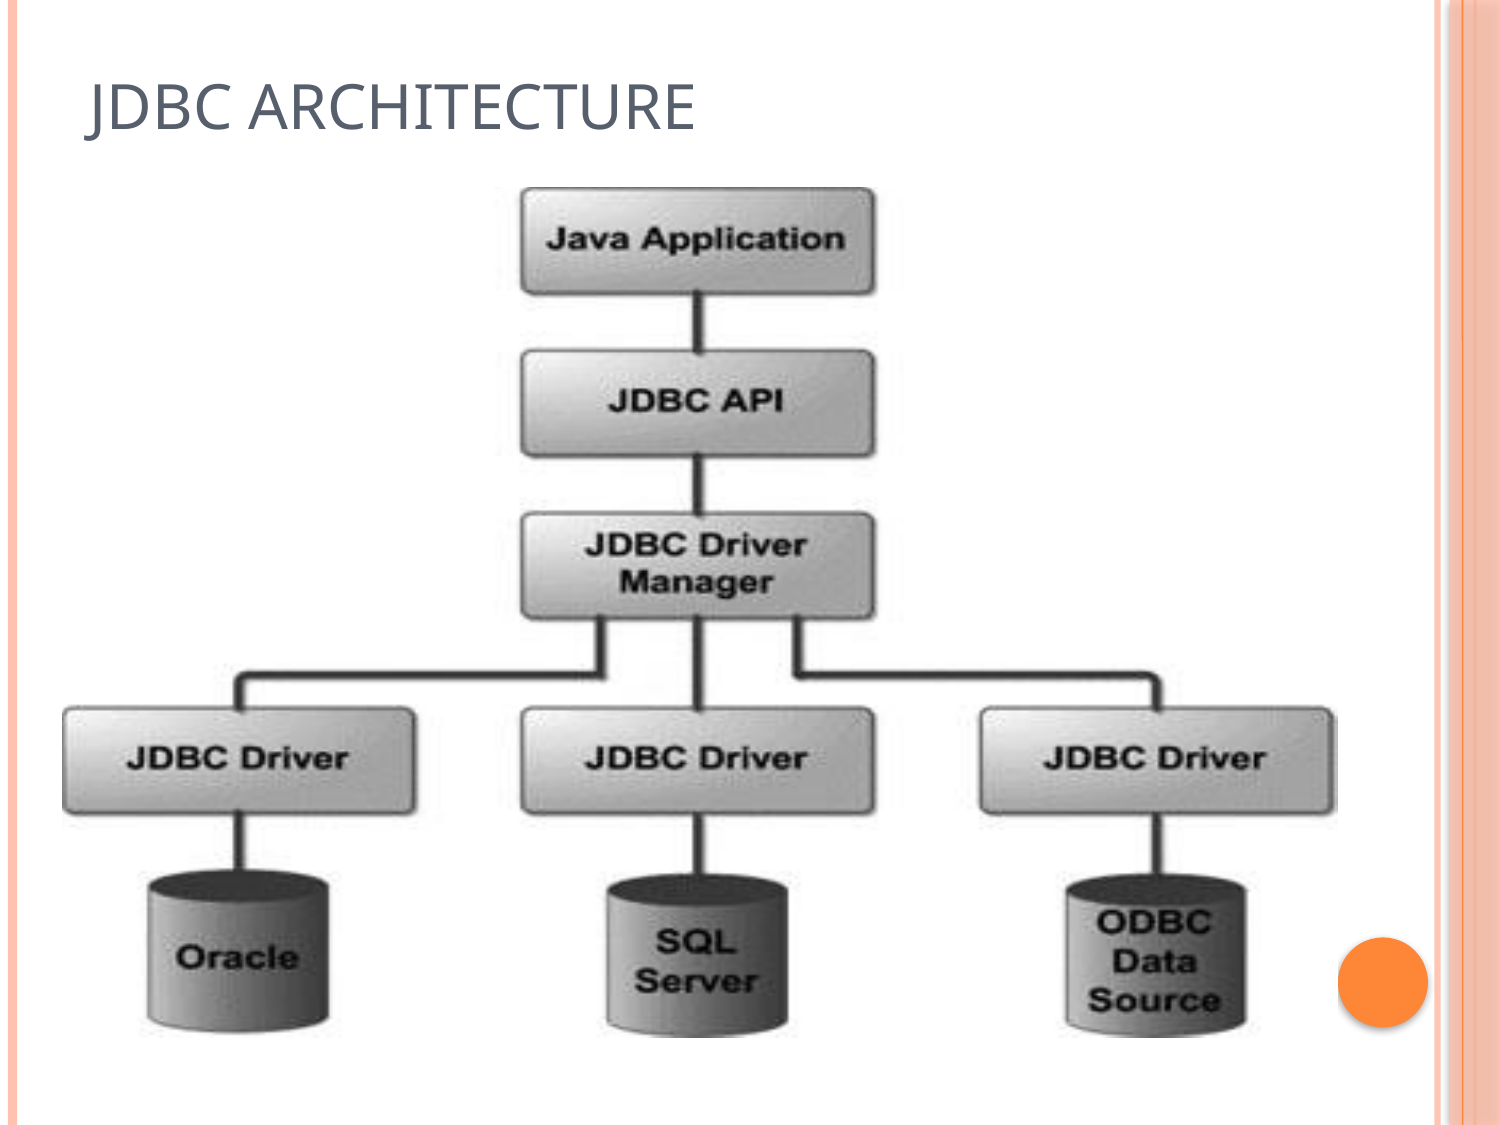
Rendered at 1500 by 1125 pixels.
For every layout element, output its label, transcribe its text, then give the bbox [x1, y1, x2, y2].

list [61, 186, 1338, 1038]
title JDBC Architecture [75, 45, 1300, 150]
